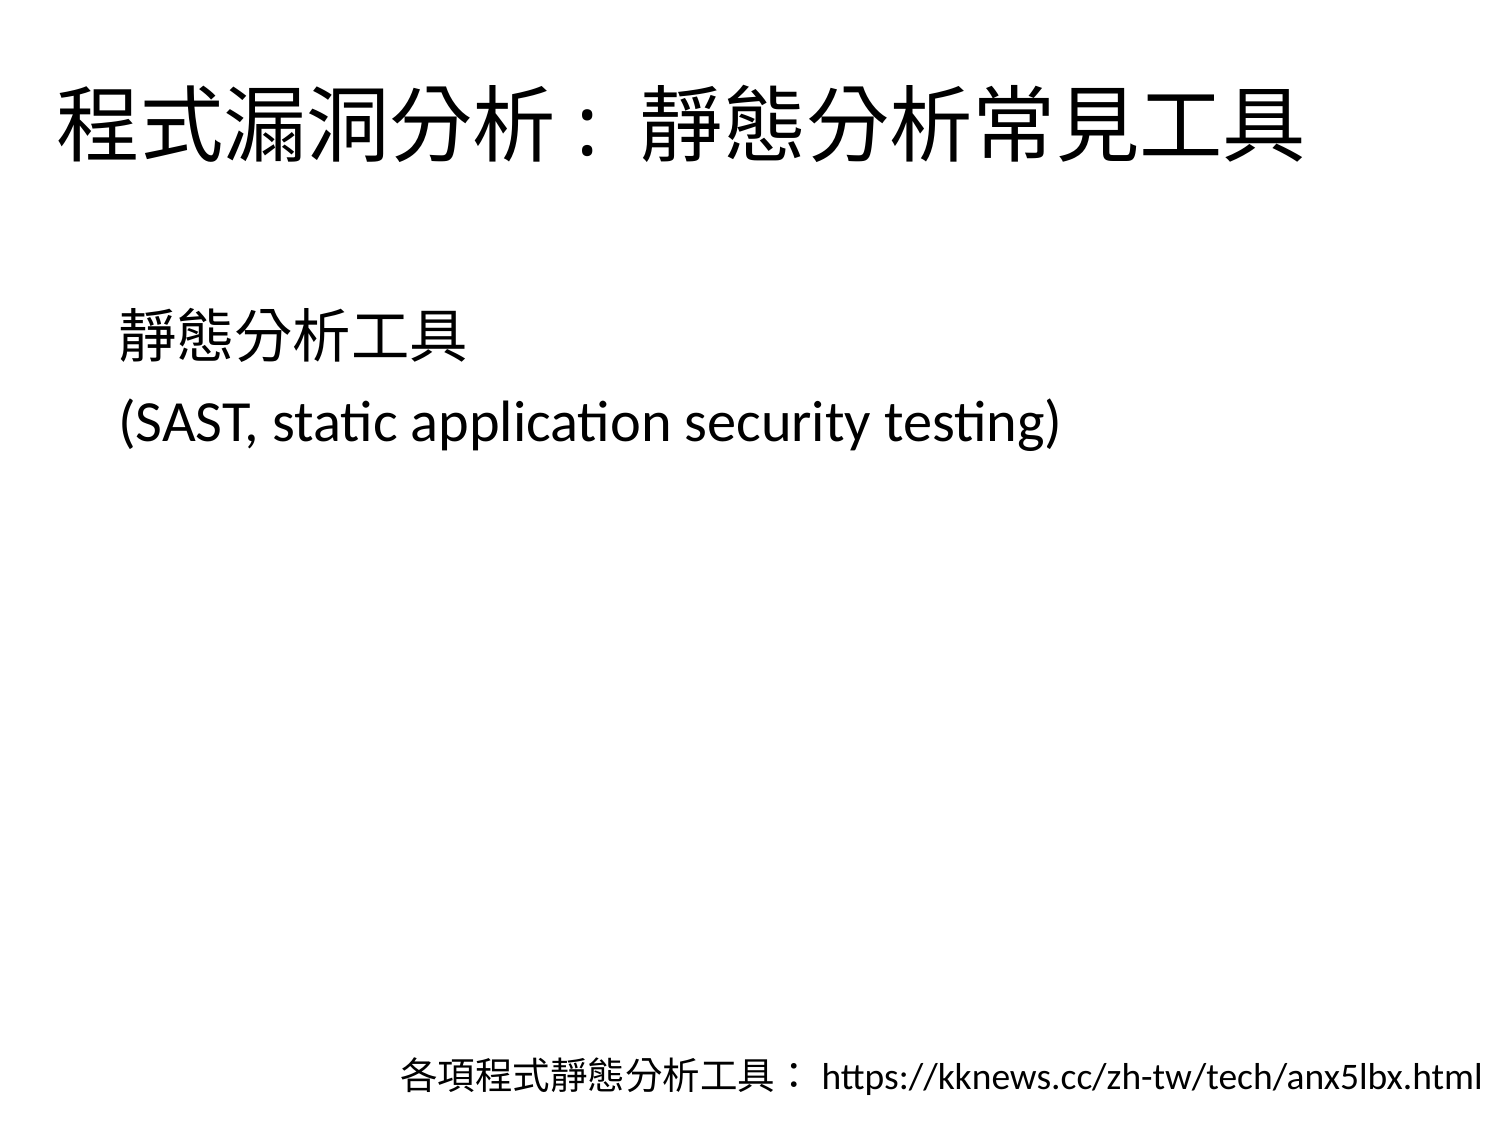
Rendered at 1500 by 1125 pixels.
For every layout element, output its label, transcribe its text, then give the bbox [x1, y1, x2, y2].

text_box 各項程式靜態分析工具：https://kknews.cc/zh-tw/tech/anx5lbx.html [385, 1045, 1498, 1105]
list 靜態分析工具 (SAST, static application security testing) [103, 299, 1397, 1014]
title 程式漏洞分析: 靜態分析常見工具 [41, 19, 1412, 238]
